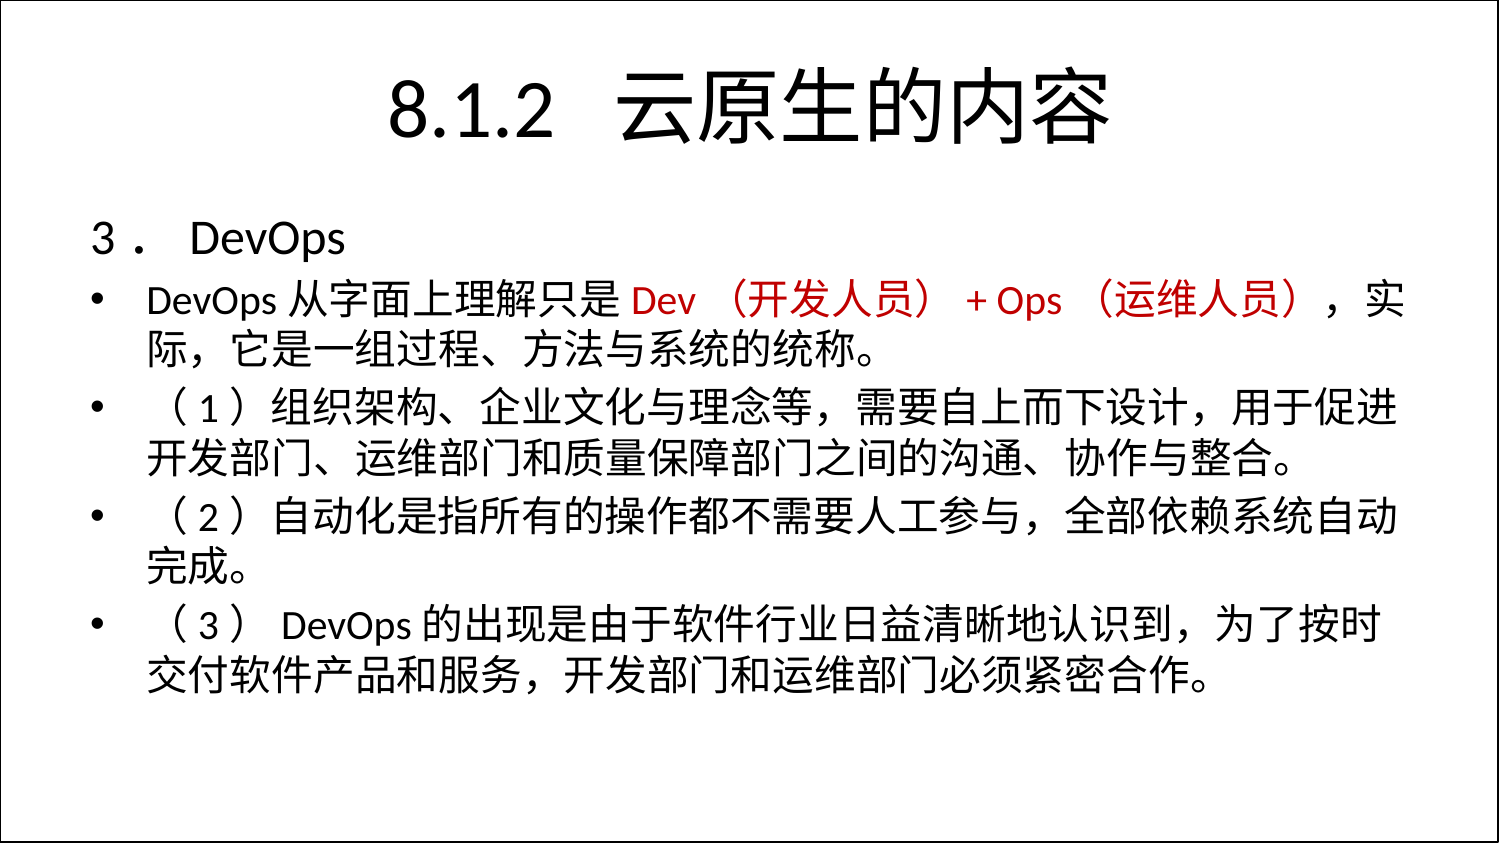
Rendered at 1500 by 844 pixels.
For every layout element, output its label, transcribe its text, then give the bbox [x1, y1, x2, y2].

list 3．DevOps DevOps从字面上理解只是Dev（开发人员）+ Ops（运维人员），实际，它是一组过程、方法与系统的统称。 （1）组织架构、企业文化与理念等，需要自上而下设计，用于促进开发部门、运维部门和质量保障部门之间的沟通、协作与整合。 （2）自动化是指所有的操作都不需要人工参与，全部依赖系统自动完成。 （3）DevOps的出现是由于软件行业日益清晰地认识到，为了按时交付软件产品和服务，开发部门和运维部门必须紧密合作。 [75, 196, 1425, 777]
title 8.1.2 云原生的内容 [75, 33, 1425, 175]
